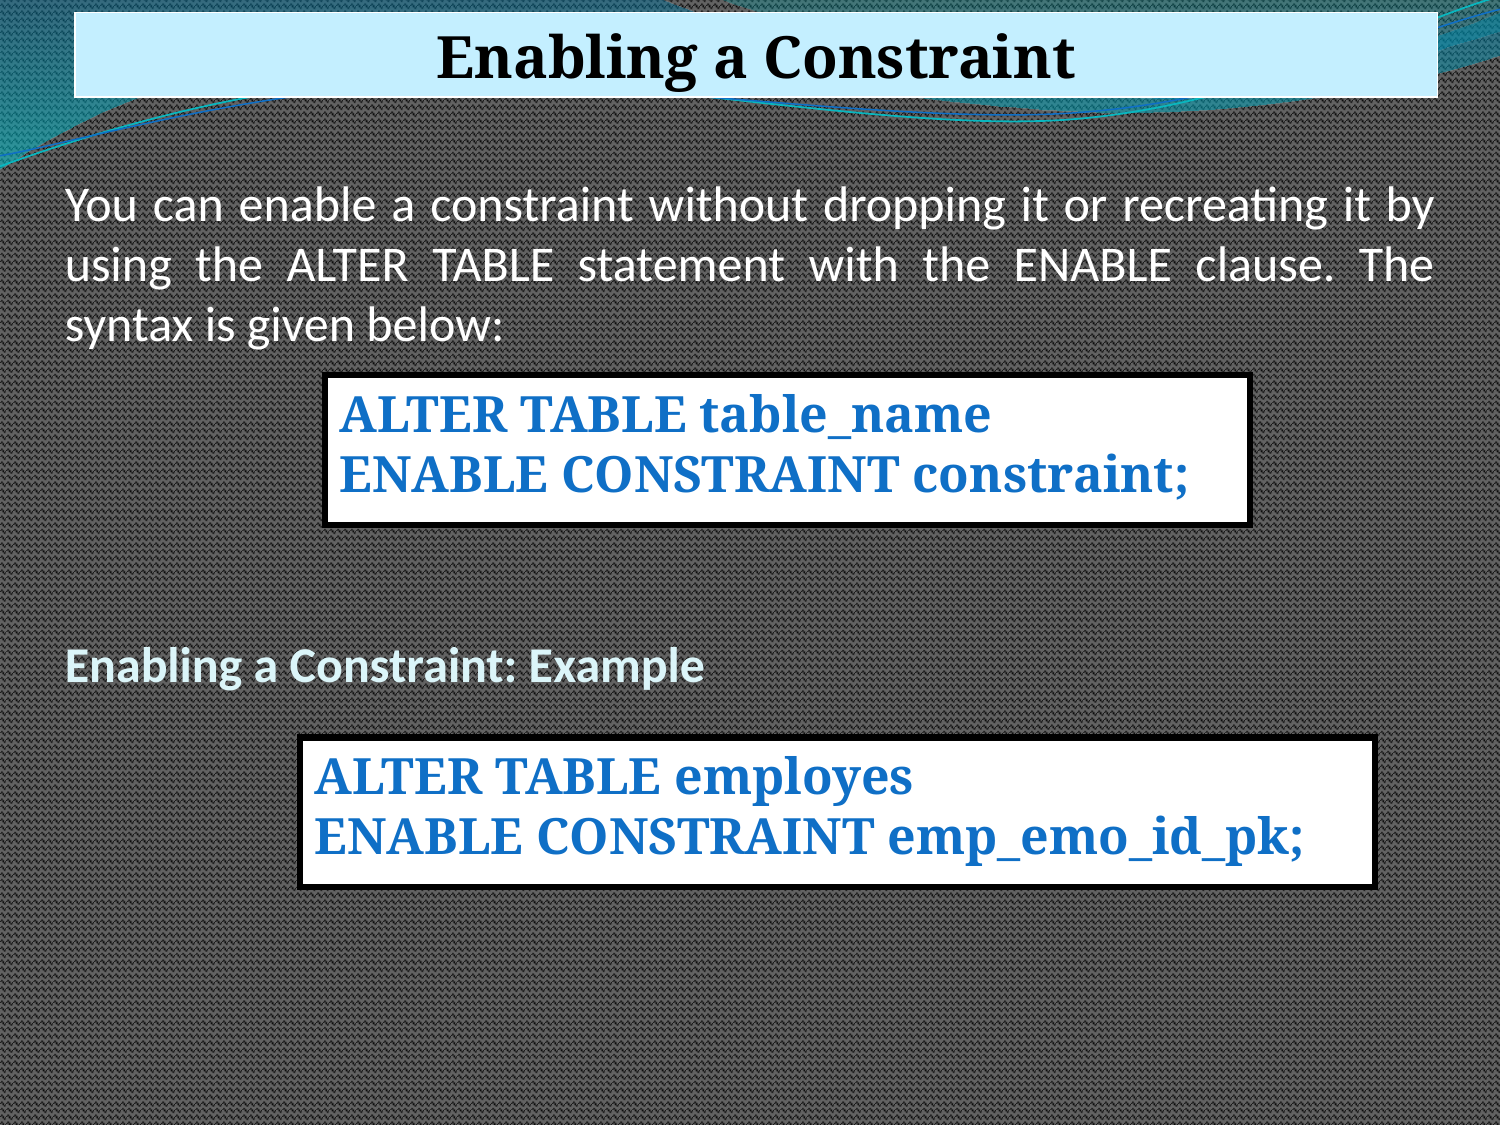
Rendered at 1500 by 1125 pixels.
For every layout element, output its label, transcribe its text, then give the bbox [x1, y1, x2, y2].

text_box Enabling a Constraint: Example [50, 625, 913, 700]
text_box You can enable a constraint without dropping it or recreating it by using the ALTER TABLE statement with the ENABLE clause. The syntax is given below: [50, 163, 1450, 359]
text_box ALTER TABLE employes ENABLE CONSTRAINT emp_emo_id_pk; [300, 737, 1375, 888]
text_box ALTER TABLE table_name ENABLE CONSTRAINT constraint; [324, 374, 1250, 525]
text_box Enabling a Constraint [74, 12, 1438, 98]
